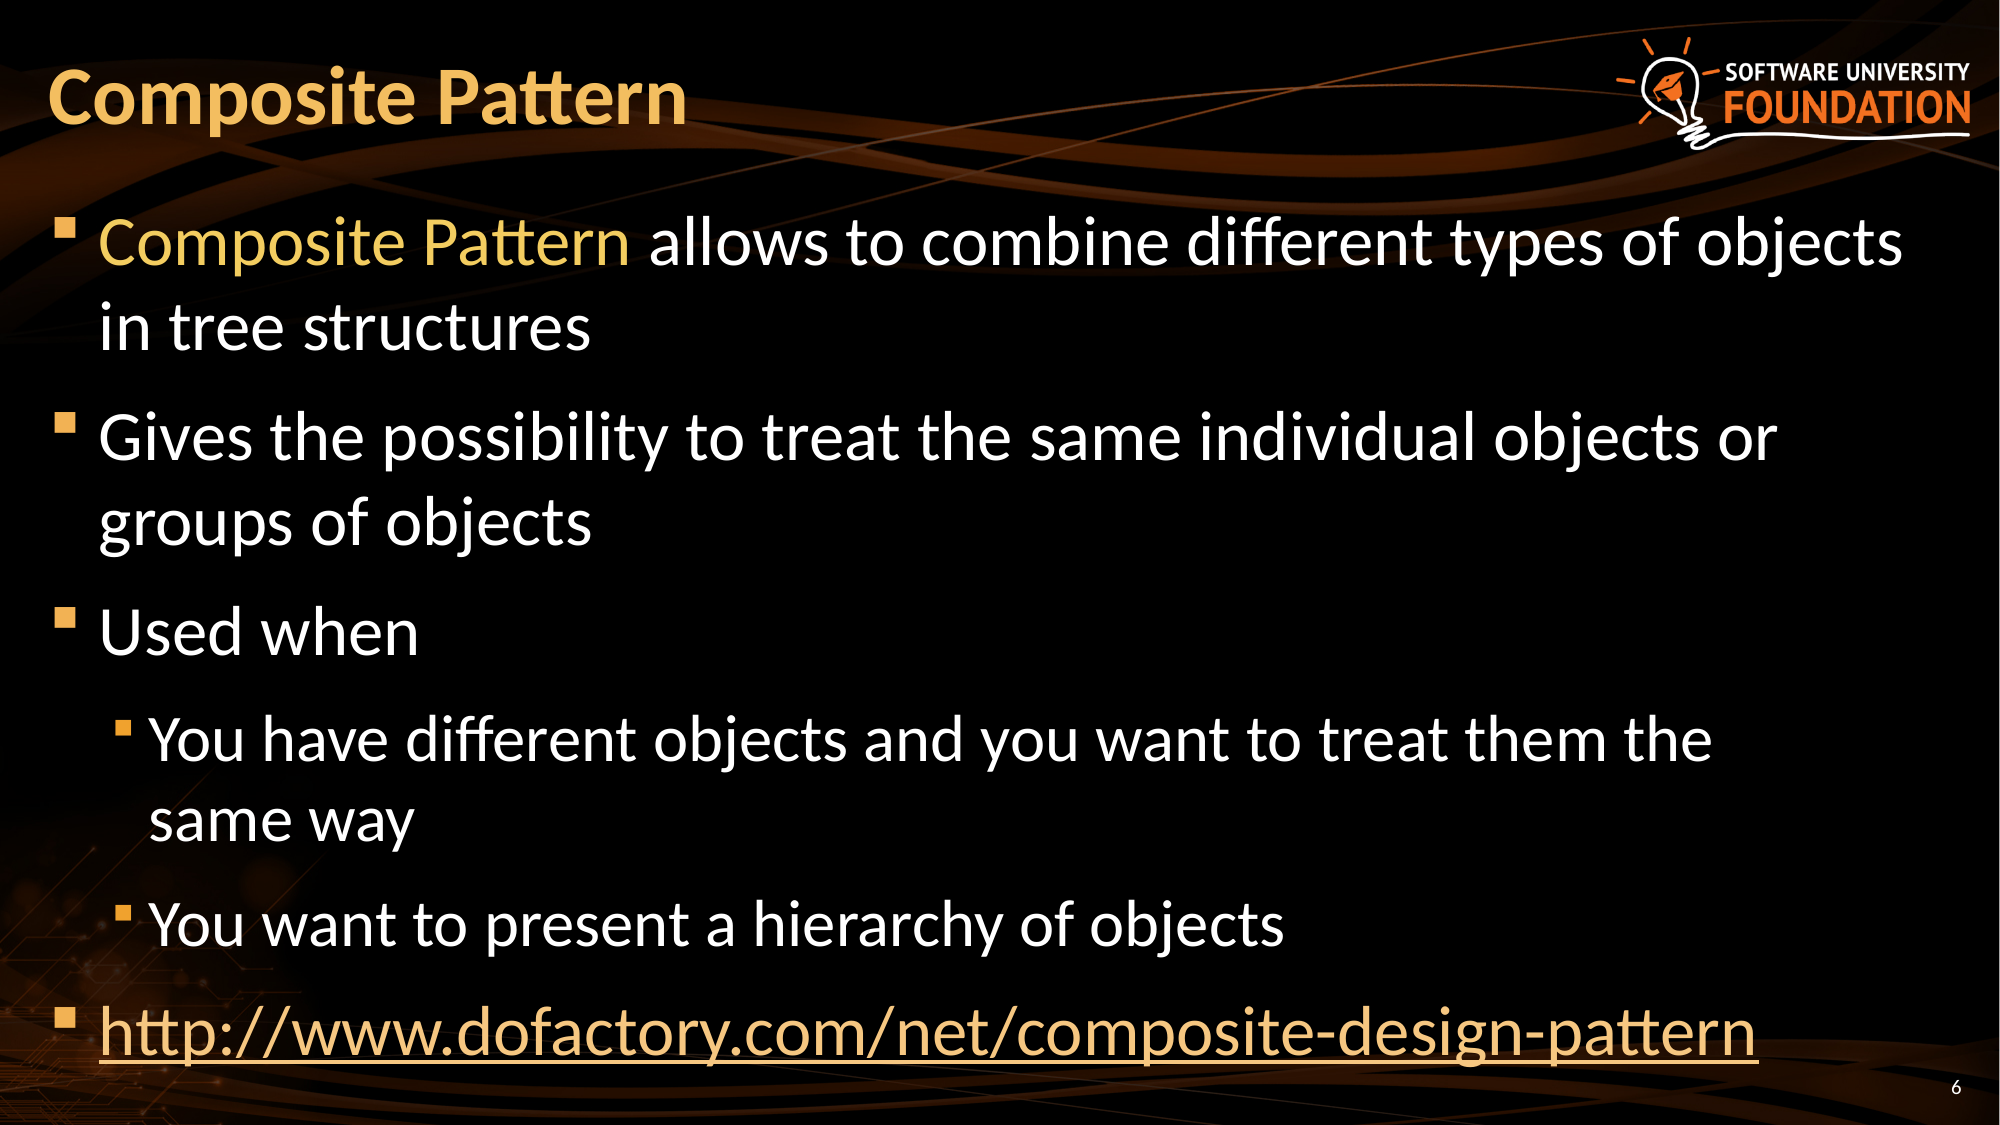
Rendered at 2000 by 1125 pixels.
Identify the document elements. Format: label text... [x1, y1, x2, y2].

title Composite Pattern [30, 6, 1602, 189]
list Composite Pattern allows to combine different types of objects in tree structures Gives the possibility to treat the same individual objects or groups of objects Used when You have different objects and you want to treat them the same way You want to present a hierarchy of objects http://www.dofactory.com/net/composite-design-pattern [31, 188, 1968, 1103]
picture [0, 0, 2000, 1125]
